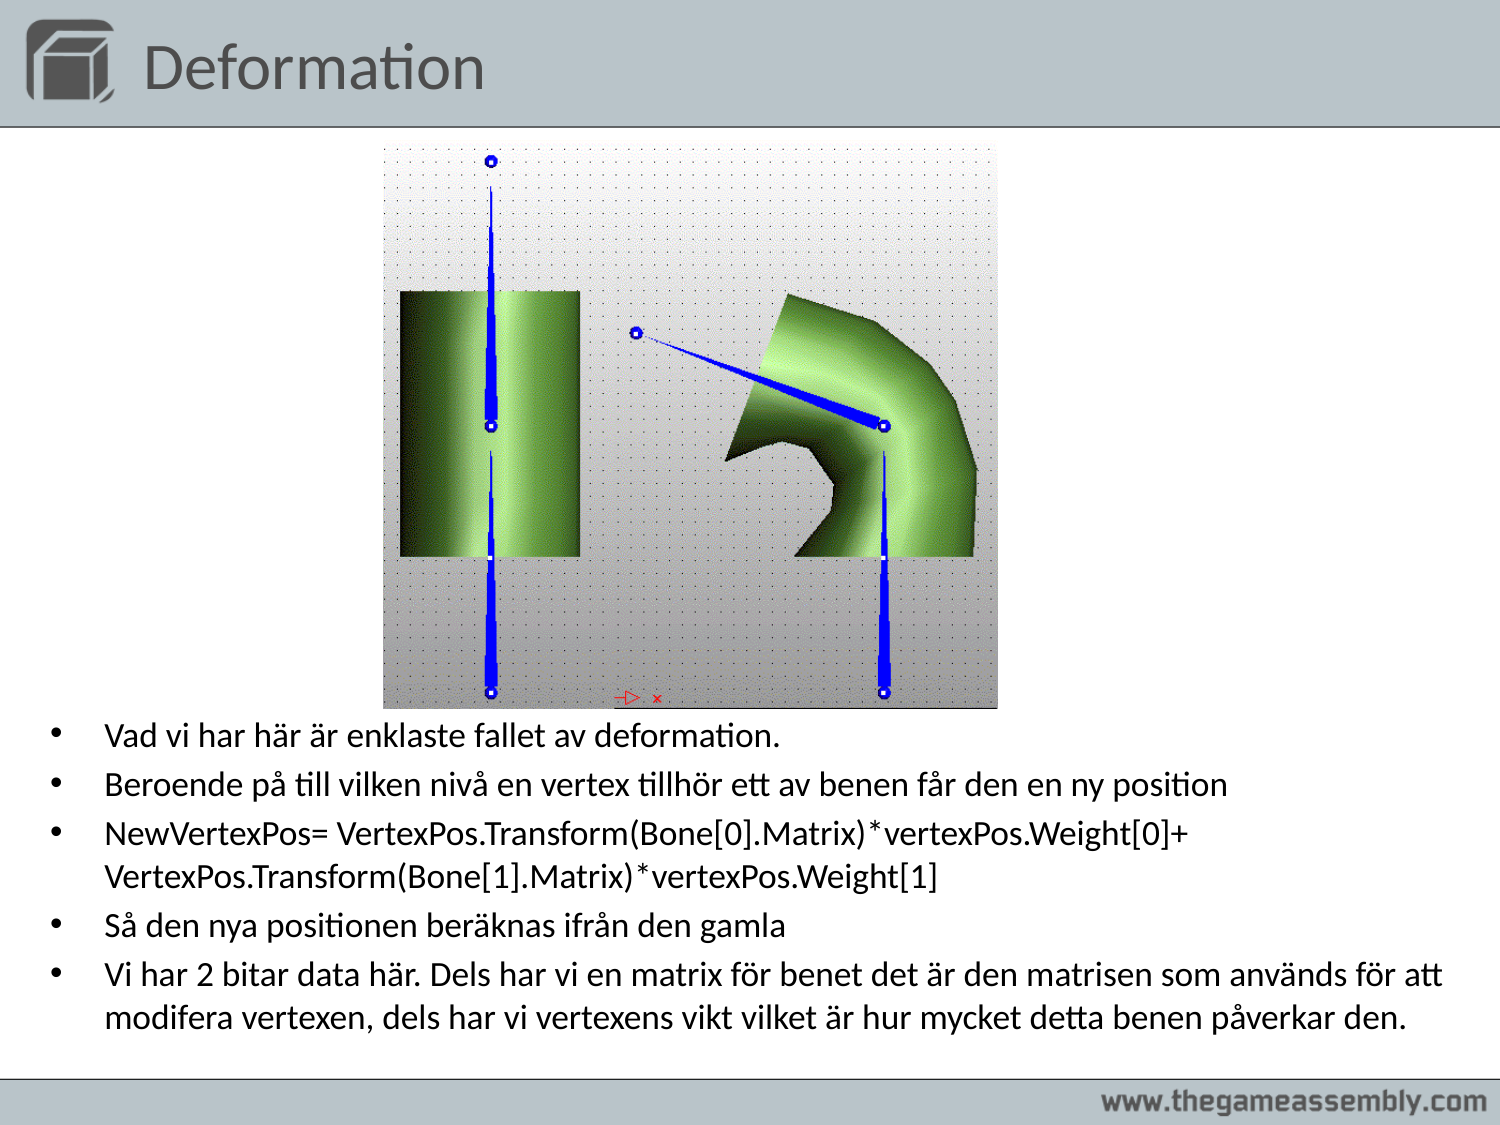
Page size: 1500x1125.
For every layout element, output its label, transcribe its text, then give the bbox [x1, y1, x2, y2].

title Deformation [128, 0, 1500, 126]
picture [0, 0, 1500, 1125]
list Vad vi har här är enklaste fallet av deformation. Beroende på till vilken nivå en vertex tillhör ett av benen får den en ny position NewVertexPos= VertexPos.Transform(Bone[0].Matrix)*vertexPos.Weight[0]+ VertexPos.Transform(Bone[1].Matrix)*vertexPos.Weight[1] Så den nya positionen beräknas ifrån den gamla Vi har 2 bitar data här. Dels har vi en matrix för benet det är den matrisen som används för att modifera vertexen, dels har vi vertexens vikt vilket är hur mycket detta benen påverkar den. [35, 704, 1465, 1079]
